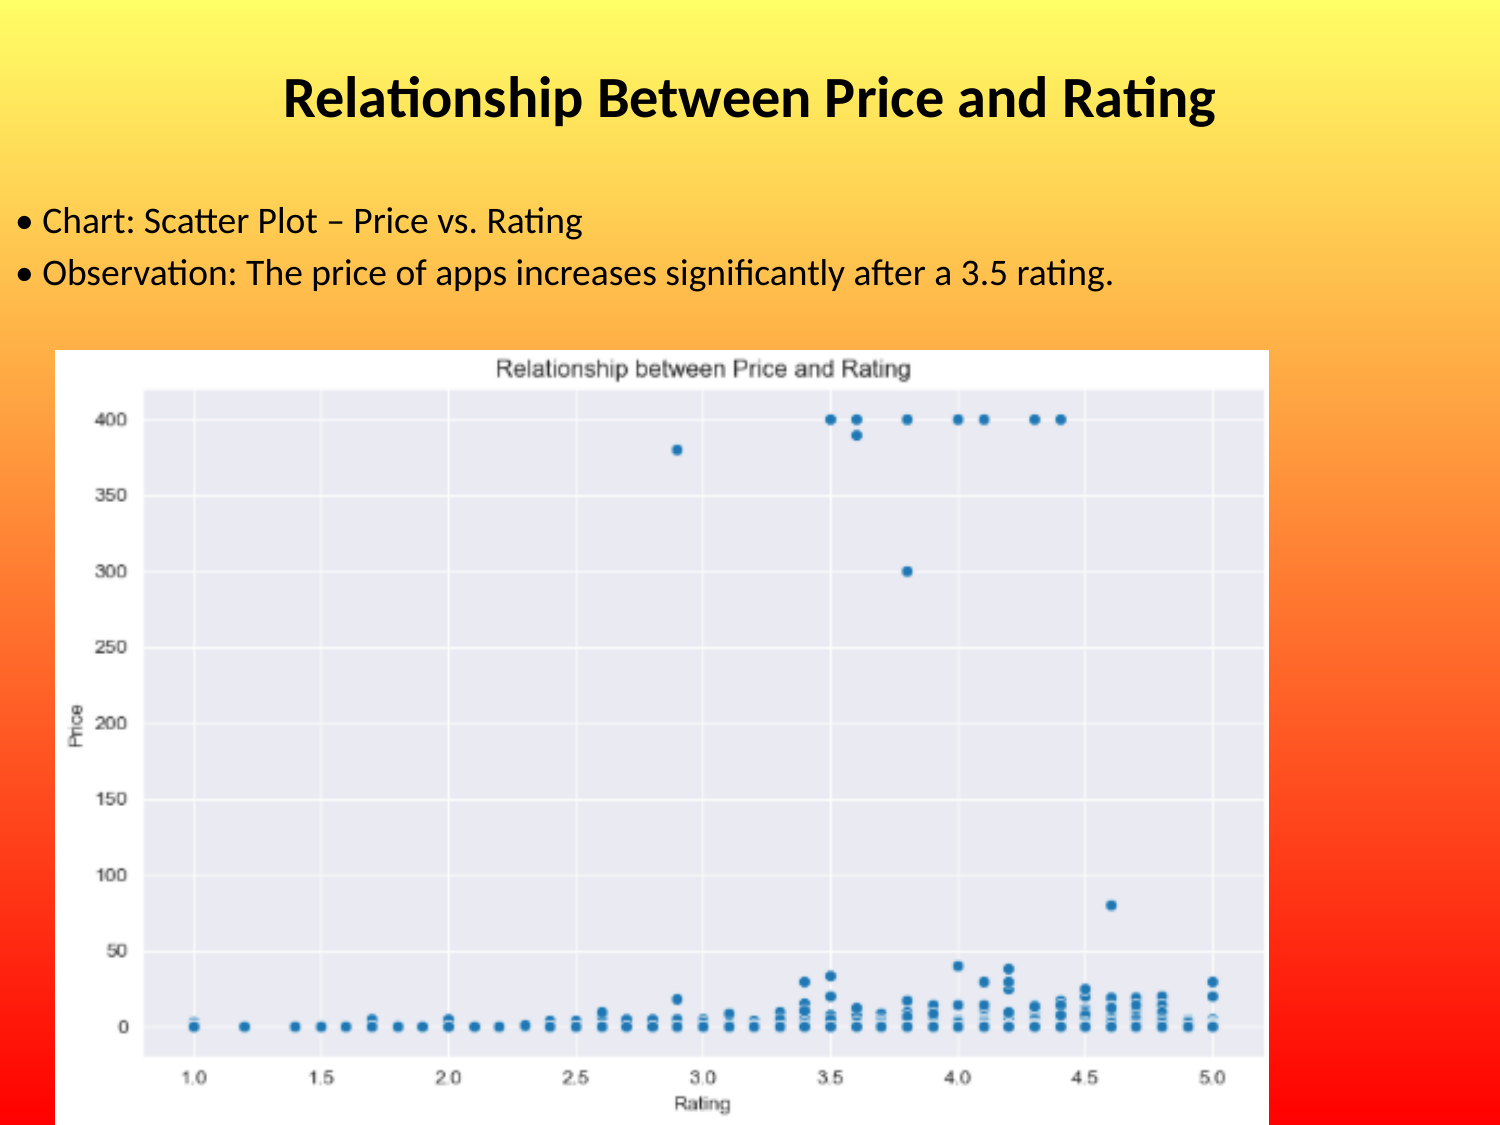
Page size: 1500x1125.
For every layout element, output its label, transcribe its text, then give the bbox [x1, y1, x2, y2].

picture [55, 350, 1269, 1125]
title Relationship Between Price and Rating [0, 0, 1500, 188]
list • Chart: Scatter Plot – Price vs. Rating • Observation: The price of apps increases significantly after a 3.5 rating. [0, 188, 1500, 1125]
